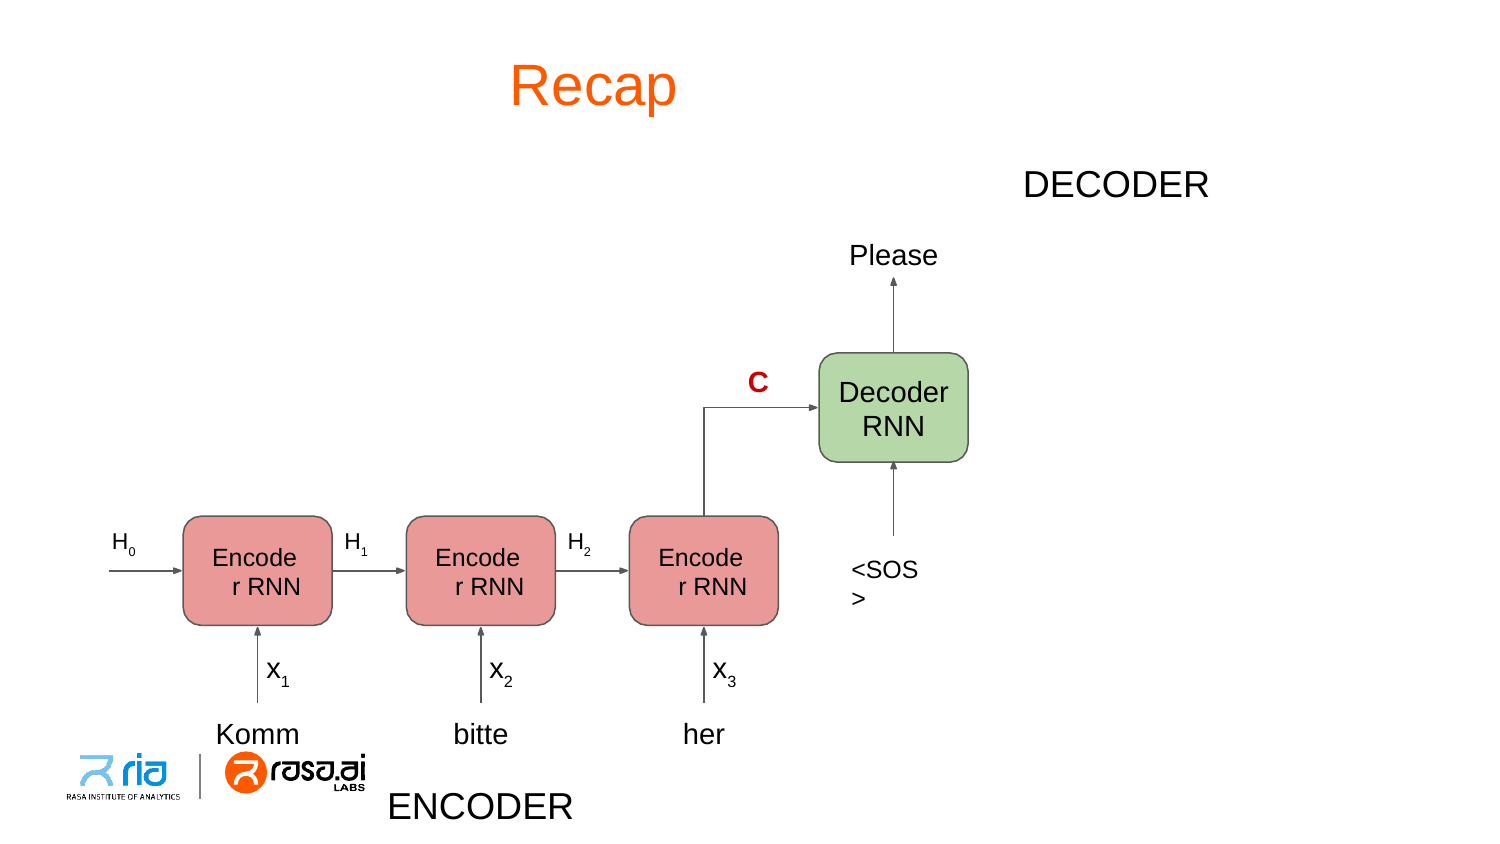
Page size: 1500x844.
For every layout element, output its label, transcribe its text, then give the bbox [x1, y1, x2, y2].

text_box Komm [213, 713, 302, 751]
text_box x3 [713, 647, 745, 691]
text_box H2 [561, 524, 599, 560]
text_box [890, 276, 898, 354]
text_box H0 [105, 524, 144, 560]
text_box bitte [451, 713, 511, 751]
text_box C [745, 361, 770, 399]
picture [58, 744, 188, 808]
text_box her [680, 713, 728, 751]
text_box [107, 567, 708, 704]
text_box H1 [338, 524, 376, 560]
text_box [628, 515, 780, 627]
title Recap [93, 44, 1343, 188]
text_box <SOS> [849, 550, 927, 613]
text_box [405, 515, 557, 565]
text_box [702, 403, 898, 537]
text_box DECODER Please [847, 158, 1213, 272]
text_box ENCODER [384, 780, 577, 828]
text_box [818, 351, 970, 464]
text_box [182, 515, 334, 565]
